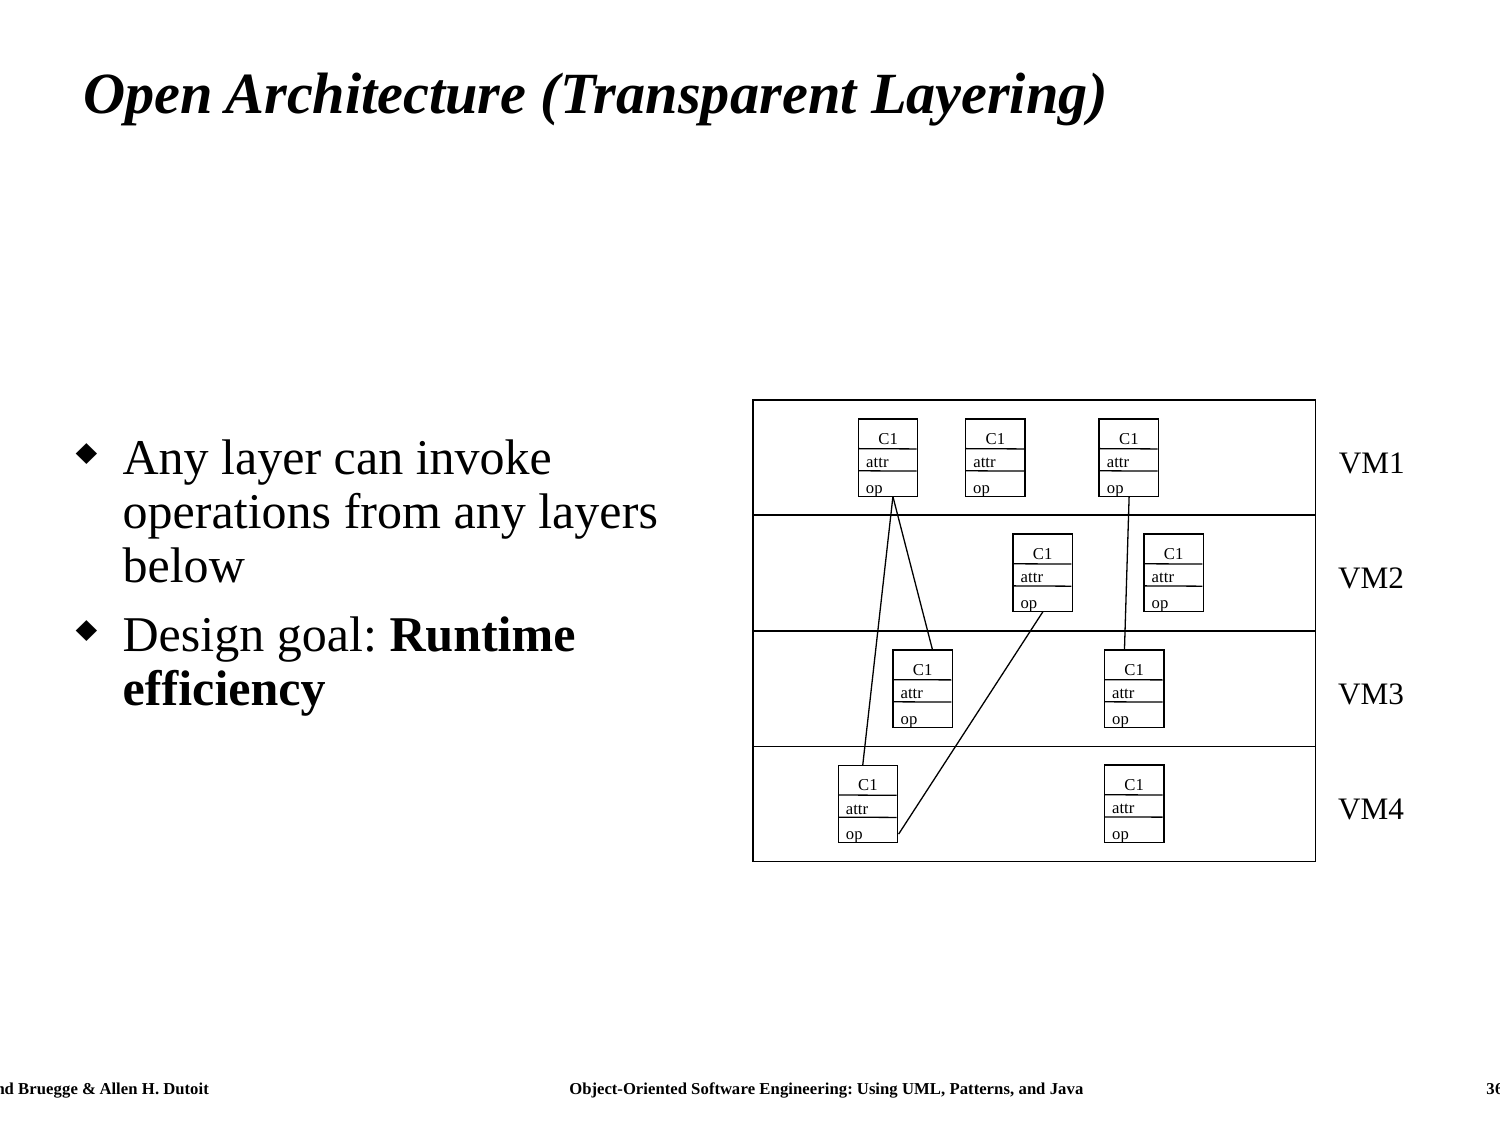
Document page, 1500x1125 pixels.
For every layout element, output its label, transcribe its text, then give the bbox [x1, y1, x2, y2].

text_box [753, 747, 1316, 862]
text_box [753, 516, 1316, 631]
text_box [858, 418, 918, 497]
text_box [1104, 765, 1165, 843]
text_box [753, 399, 1316, 516]
text_box VM2 [1338, 557, 1405, 595]
text_box VM3 [1338, 673, 1405, 711]
text_box [753, 631, 1316, 747]
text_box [892, 649, 953, 728]
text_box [1143, 534, 1204, 612]
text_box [1104, 649, 1165, 728]
text_box VM1 [1338, 441, 1405, 480]
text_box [1012, 534, 1073, 612]
list Any layer can invoke operations from any layers below Design goal: Runtime efficiency [60, 424, 728, 686]
text_box VM4 [1338, 788, 1405, 826]
title Open Architecture (Transparent Layering) [68, 36, 1407, 153]
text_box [838, 765, 898, 843]
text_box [965, 418, 1026, 497]
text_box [1099, 418, 1159, 497]
